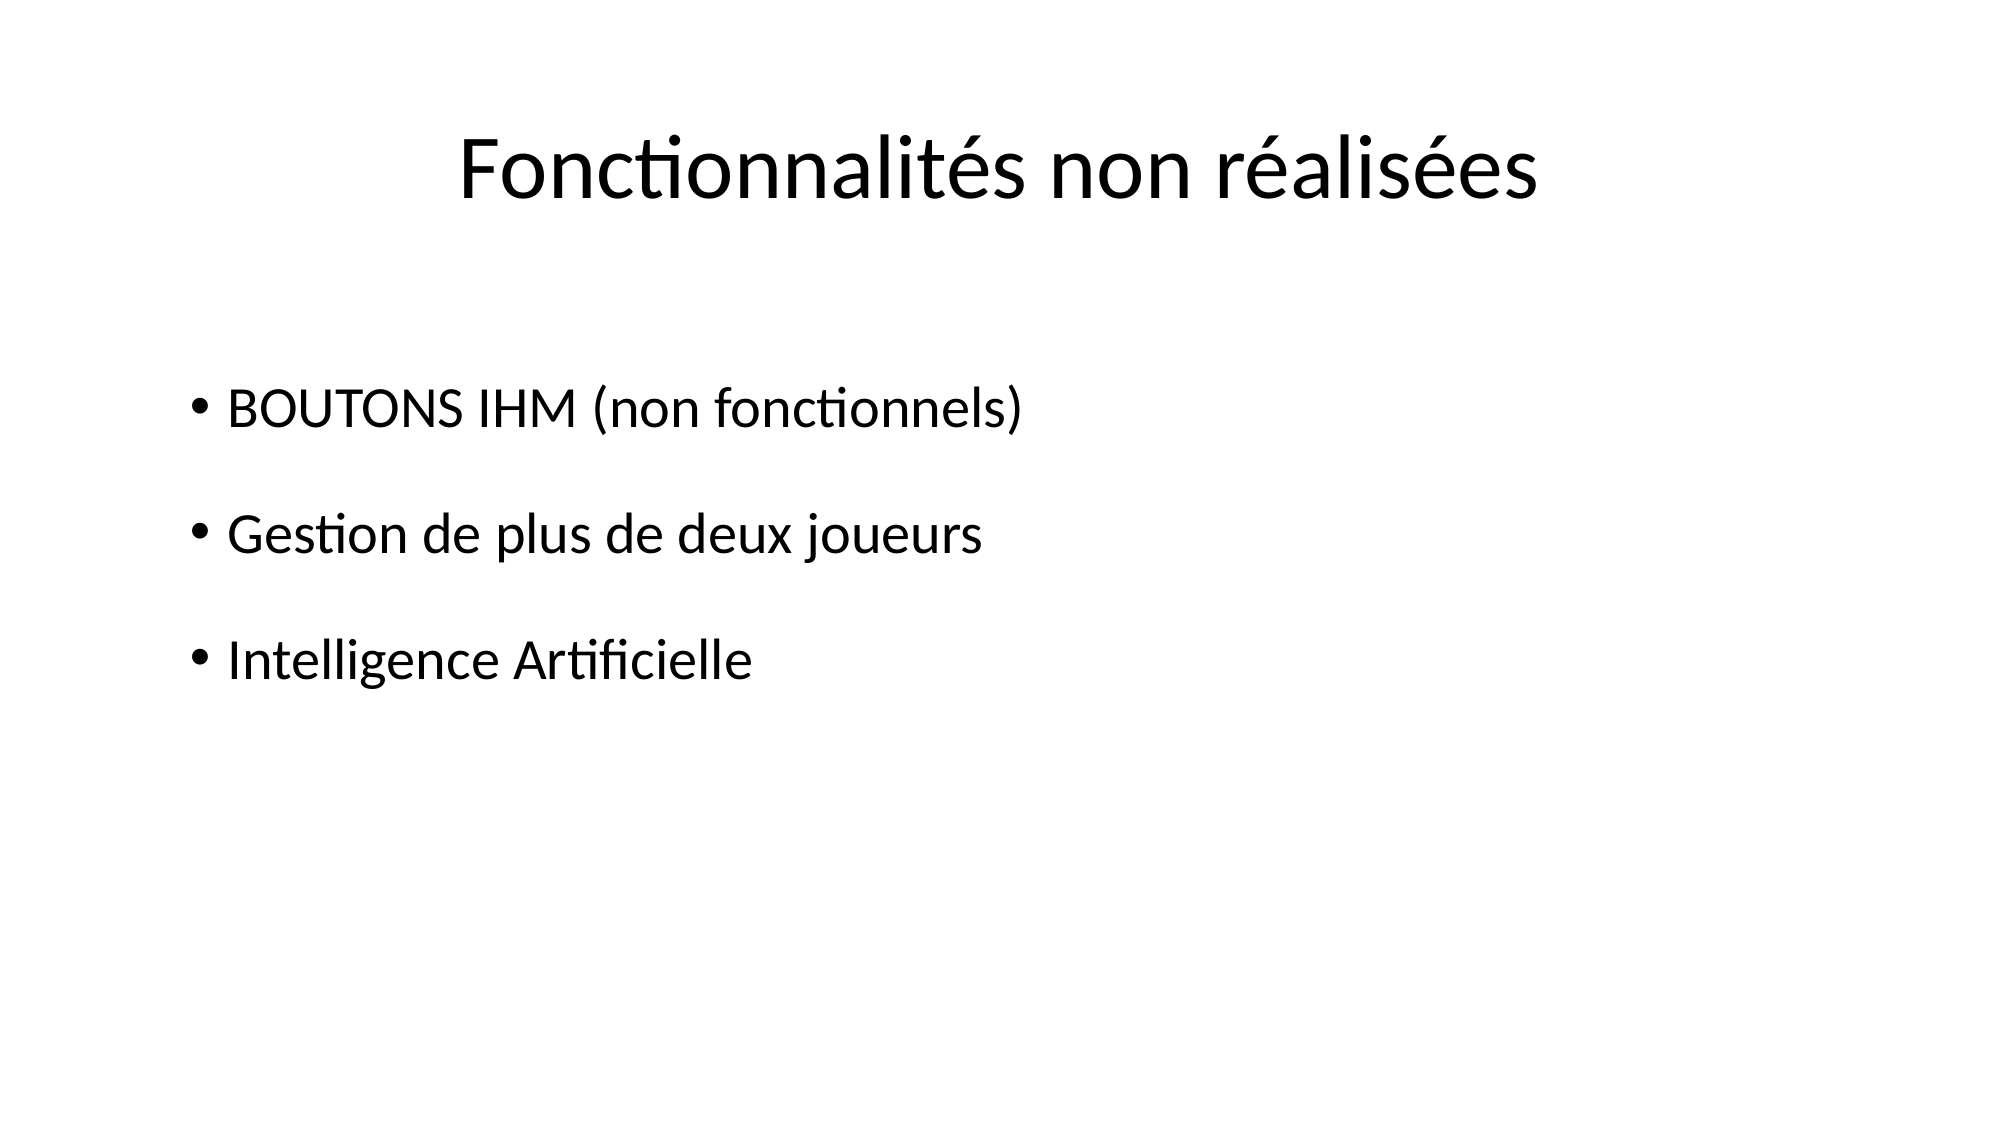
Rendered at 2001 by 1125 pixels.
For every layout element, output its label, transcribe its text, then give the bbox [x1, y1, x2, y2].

list BOUTONS IHM (non fonctionnels) Gestion de plus de deux joueurs Intelligence Artificielle [137, 299, 1863, 1014]
title Fonctionnalités non réalisées [137, 59, 1863, 278]
